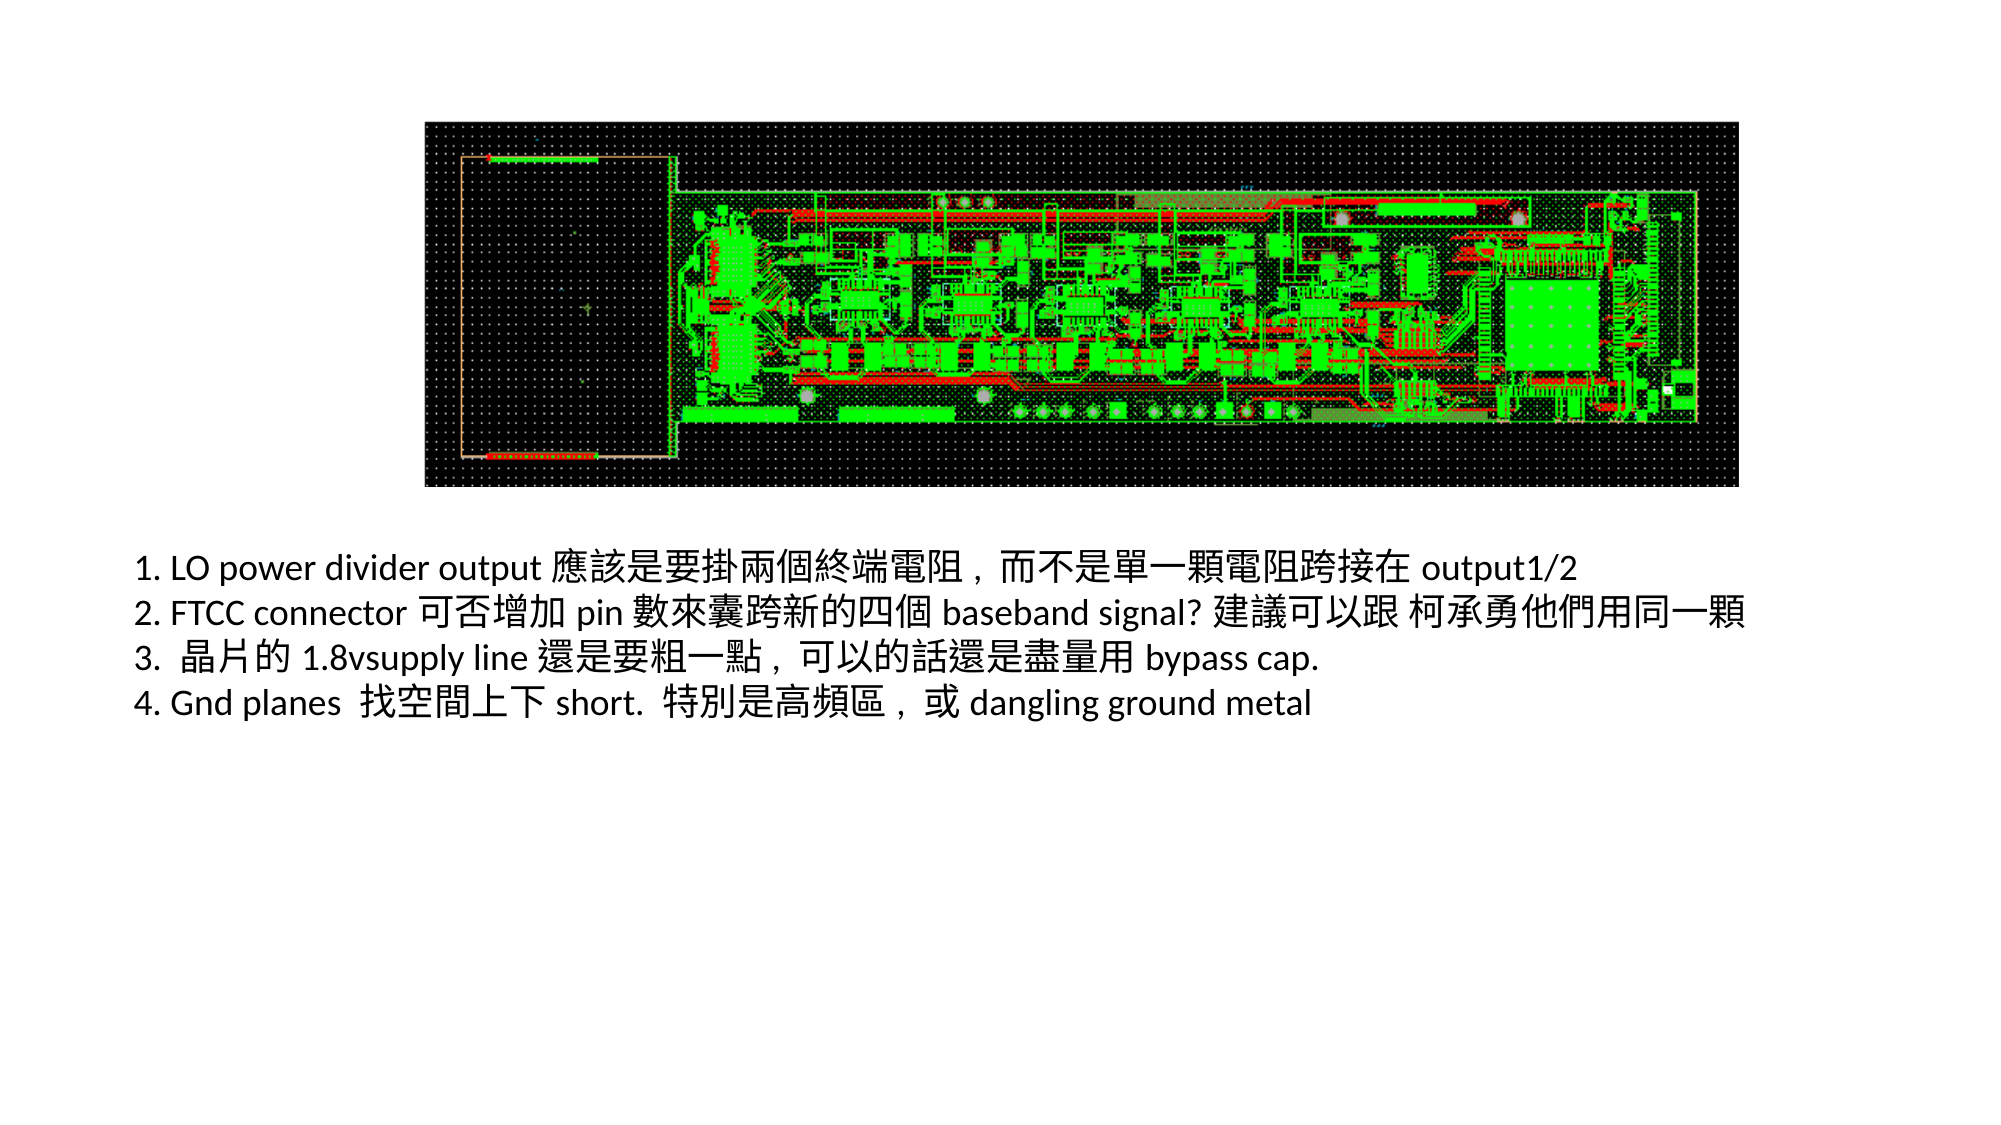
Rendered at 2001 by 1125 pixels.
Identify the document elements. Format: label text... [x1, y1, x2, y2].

text_box 1. LO power divider output應該是要掛兩個終端電阻, 而不是單一顆電阻跨接在output1/2 2. FTCC connector可否增加pin數來囊跨新的四個baseband signal?建議可以跟 柯承勇他們用同一顆 3. 晶片的1.8vsupply line還是要粗一點, 可以的話還是盡量用bypass cap. 4. Gnd planes 找空間上下short. 特別是高頻區, 或dangling ground metal [1265, 535, 1882, 731]
text_box 1. LO power divider output應該是要掛兩個終端電阻, 而不是單一顆電阻跨接在output1/2 2. FTCC connector可否增加pin數來囊跨新的四個baseband signal?建議可以跟 柯承勇他們用同一顆 3. 晶片的1.8vsupply line還是要粗一點, 可以的話還是盡量用bypass cap. 4. Gnd planes 找空間上下short. 特別是高頻區, 或dangling ground metal [118, 535, 898, 731]
picture [426, 0, 1738, 962]
